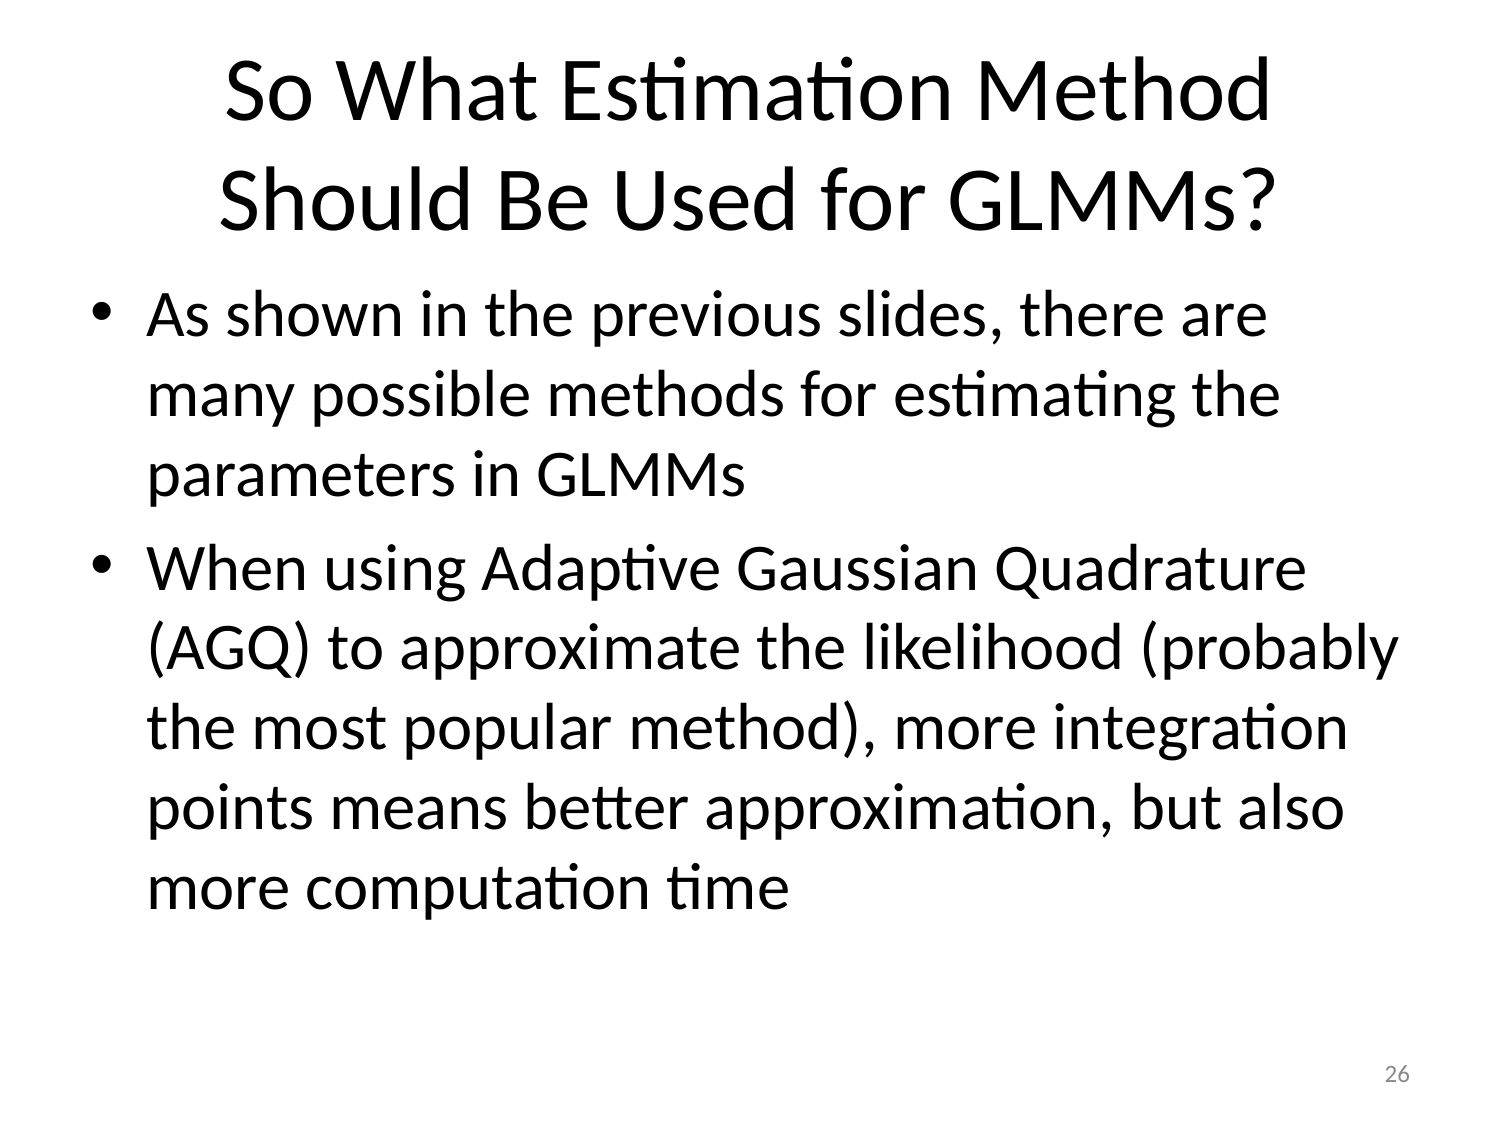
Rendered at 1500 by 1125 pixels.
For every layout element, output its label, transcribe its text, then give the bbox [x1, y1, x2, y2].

title So What Estimation Method Should Be Used for GLMMs? [75, 45, 1425, 233]
slide_number 26 [1074, 1042, 1425, 1103]
list As shown in the previous slides, there are many possible methods for estimating the parameters in GLMMs When using Adaptive Gaussian Quadrature (AGQ) to approximate the likelihood (probably the most popular method), more integration points means better approximation, but also more computation time [75, 262, 1425, 1005]
